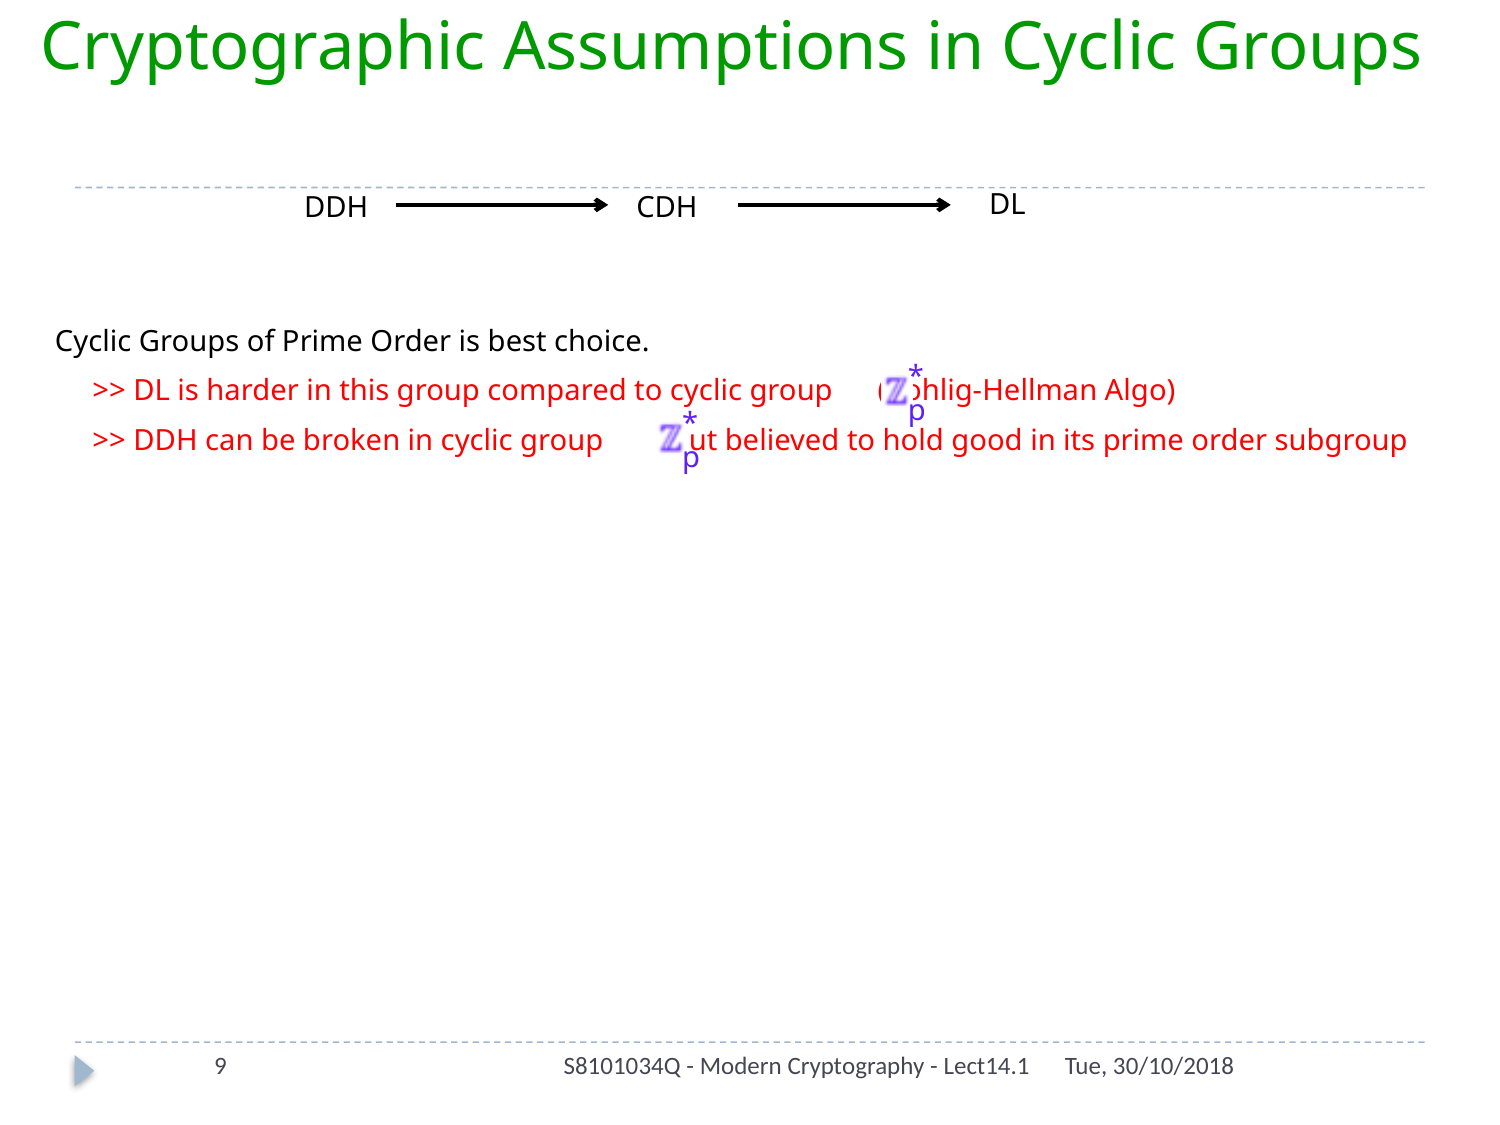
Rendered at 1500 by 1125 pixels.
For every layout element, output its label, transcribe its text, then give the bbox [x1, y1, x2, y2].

footer S8101034Q - Modern Cryptography - Lect14.1 [445, 1042, 1046, 1103]
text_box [655, 396, 726, 482]
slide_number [1050, 1042, 1425, 1103]
text_box DDH [289, 181, 407, 231]
text_box Cryptographic Assumptions in Cyclic Groups [0, 0, 1500, 90]
text_box DL [974, 177, 1152, 228]
text_box CDH [621, 181, 739, 231]
text_box Cyclic Groups of Prime Order is best choice. >> DL is harder in this group compared to cyclic group (Pohlig-Hellman Algo) >> DDH can be broken in cyclic group but believed to hold good in its prime order subgroup [40, 314, 1500, 464]
slide_number 9 [199, 1042, 400, 1103]
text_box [881, 349, 952, 435]
